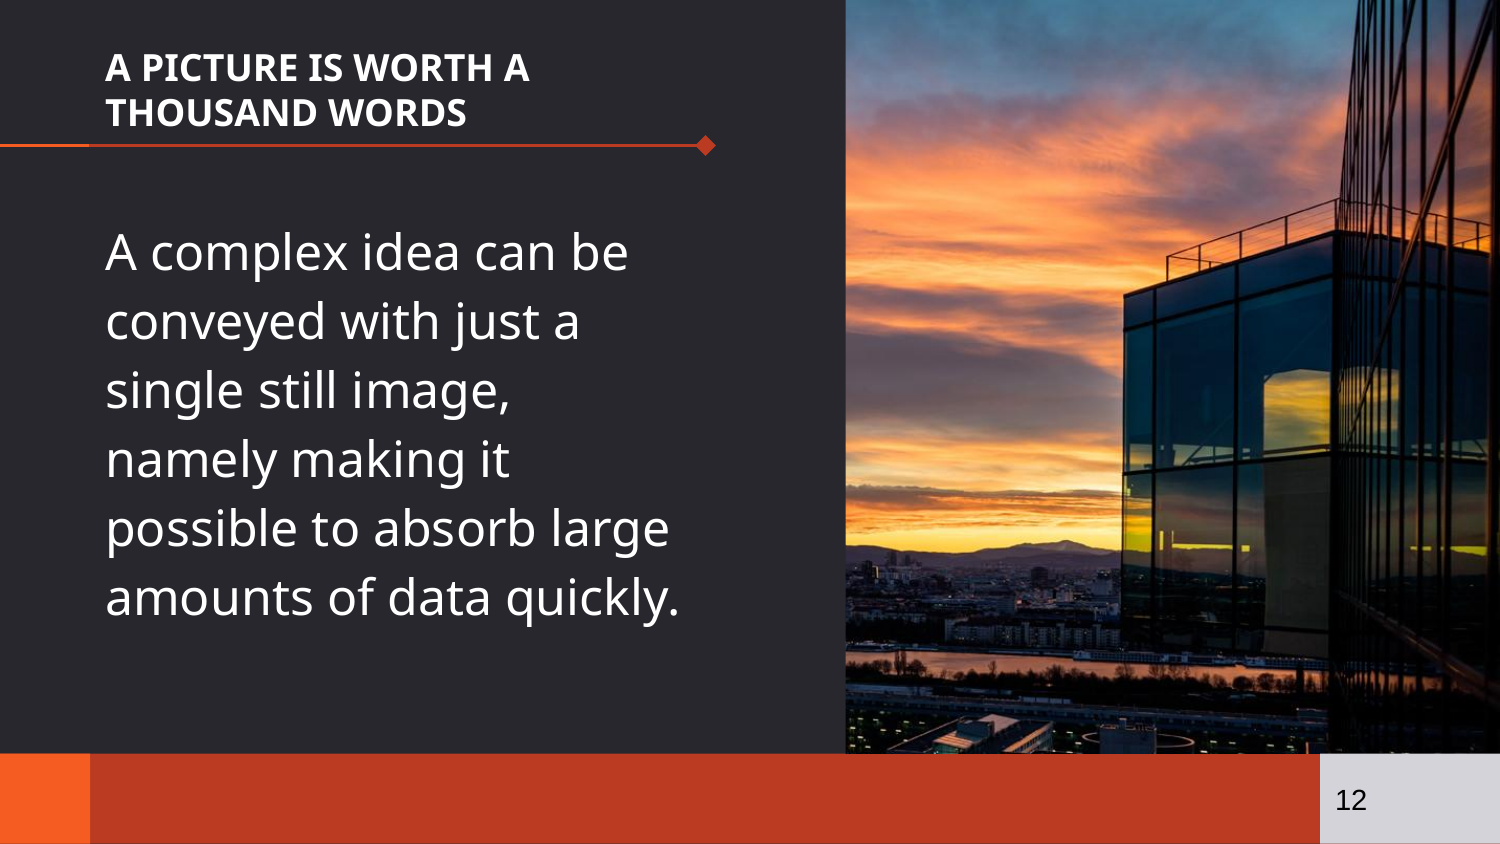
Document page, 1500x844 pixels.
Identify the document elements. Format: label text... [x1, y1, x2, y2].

picture [845, 0, 1500, 754]
list A complex idea can be conveyed with just a single still image, namely making it possible to absorb large amounts of data quickly. [90, 196, 704, 681]
title A PICTURE IS WORTH A THOUSAND WORDS [90, 59, 704, 150]
slide_number 12 [1320, 762, 1500, 844]
